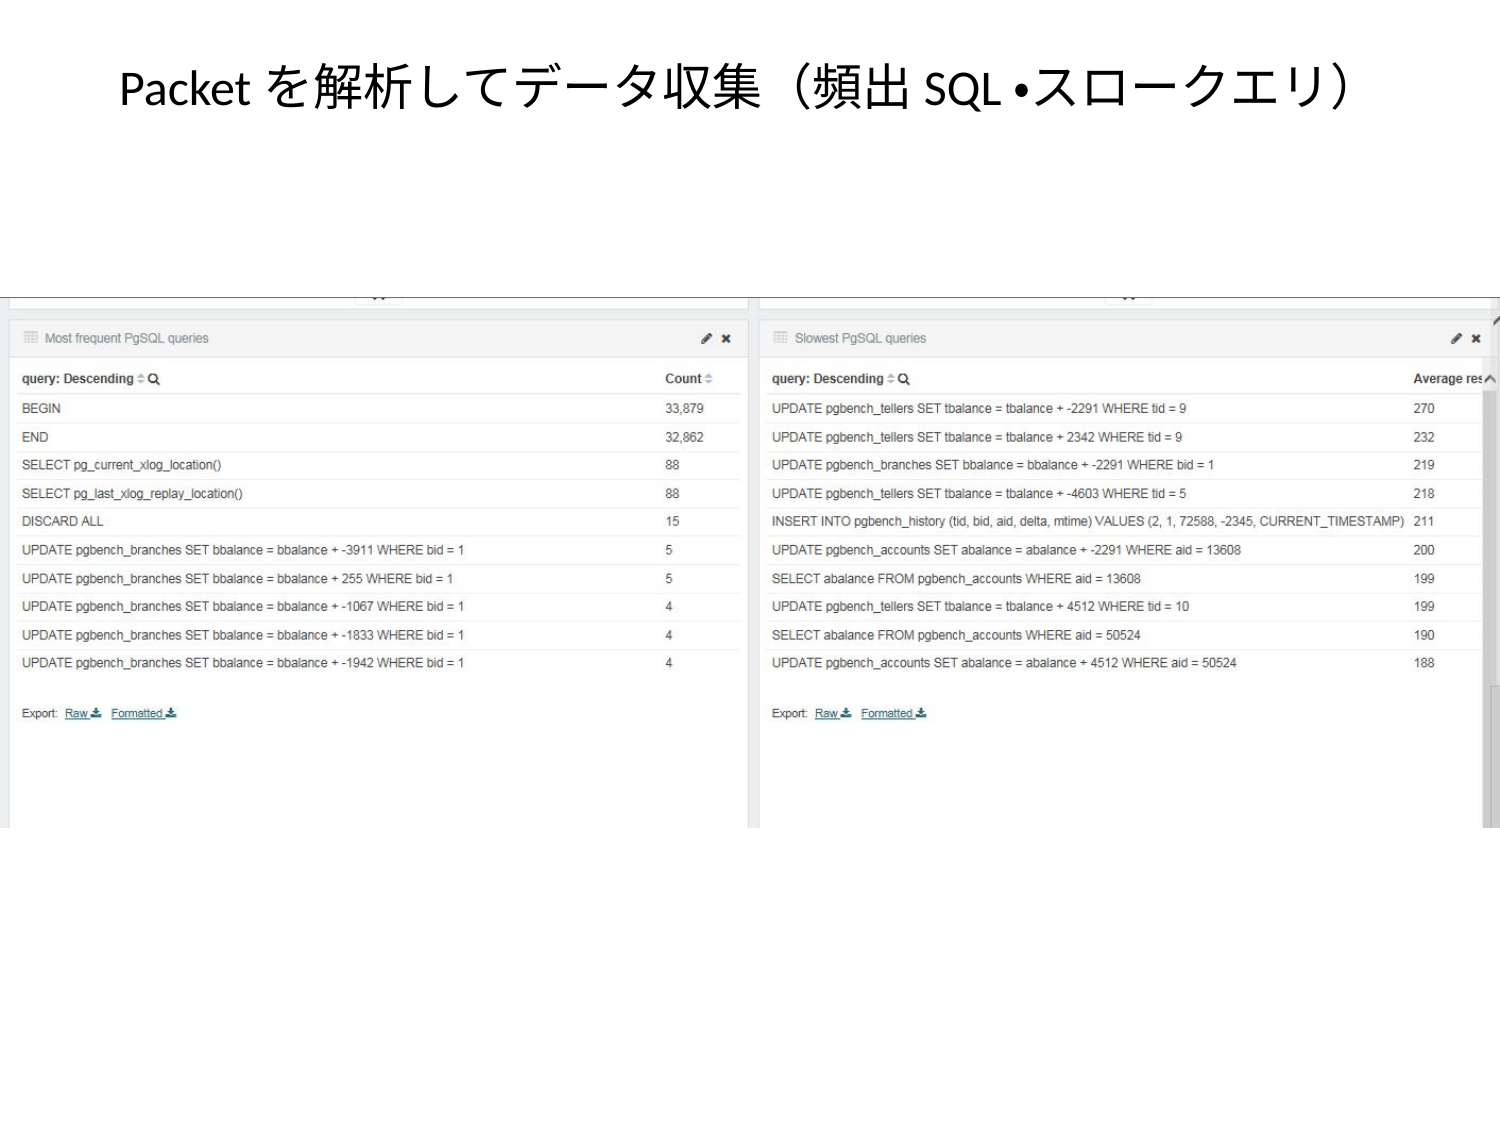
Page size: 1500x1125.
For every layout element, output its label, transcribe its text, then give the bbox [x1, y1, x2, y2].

title Packetを解析してデータ収集（頻出SQL・スロークエリ） [75, 45, 1425, 126]
picture [0, 297, 1500, 828]
